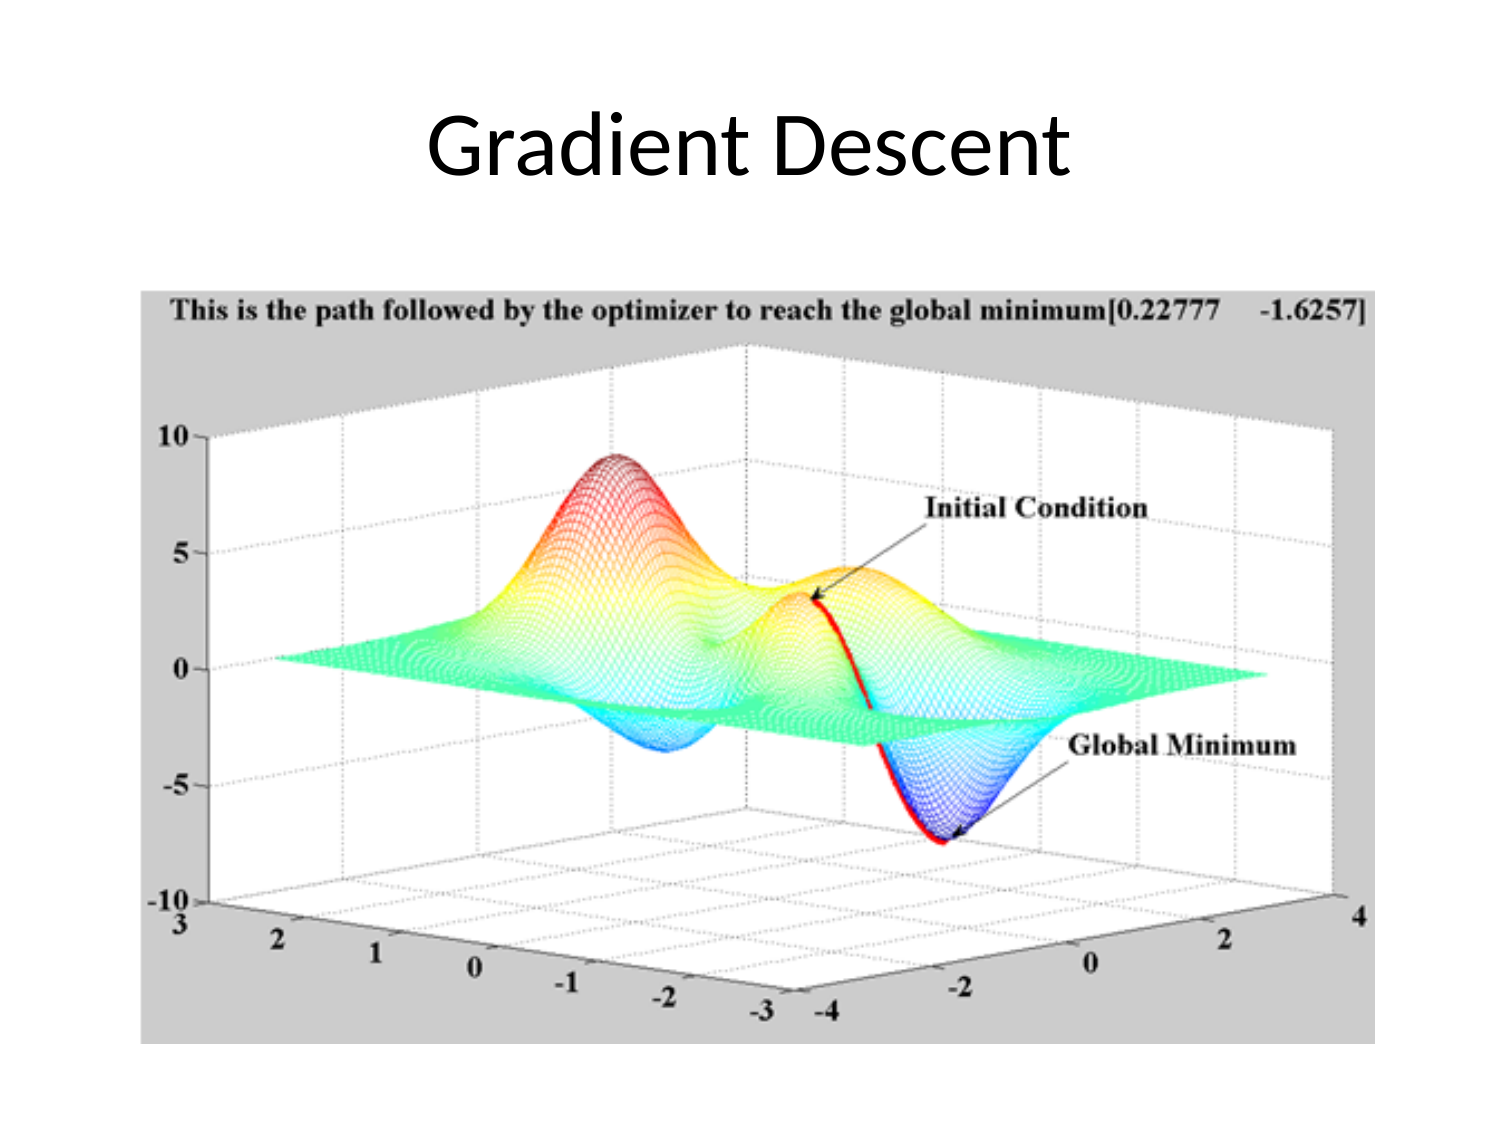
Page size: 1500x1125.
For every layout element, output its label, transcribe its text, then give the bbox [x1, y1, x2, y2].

title Gradient Descent [75, 45, 1425, 233]
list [137, 287, 1376, 1044]
